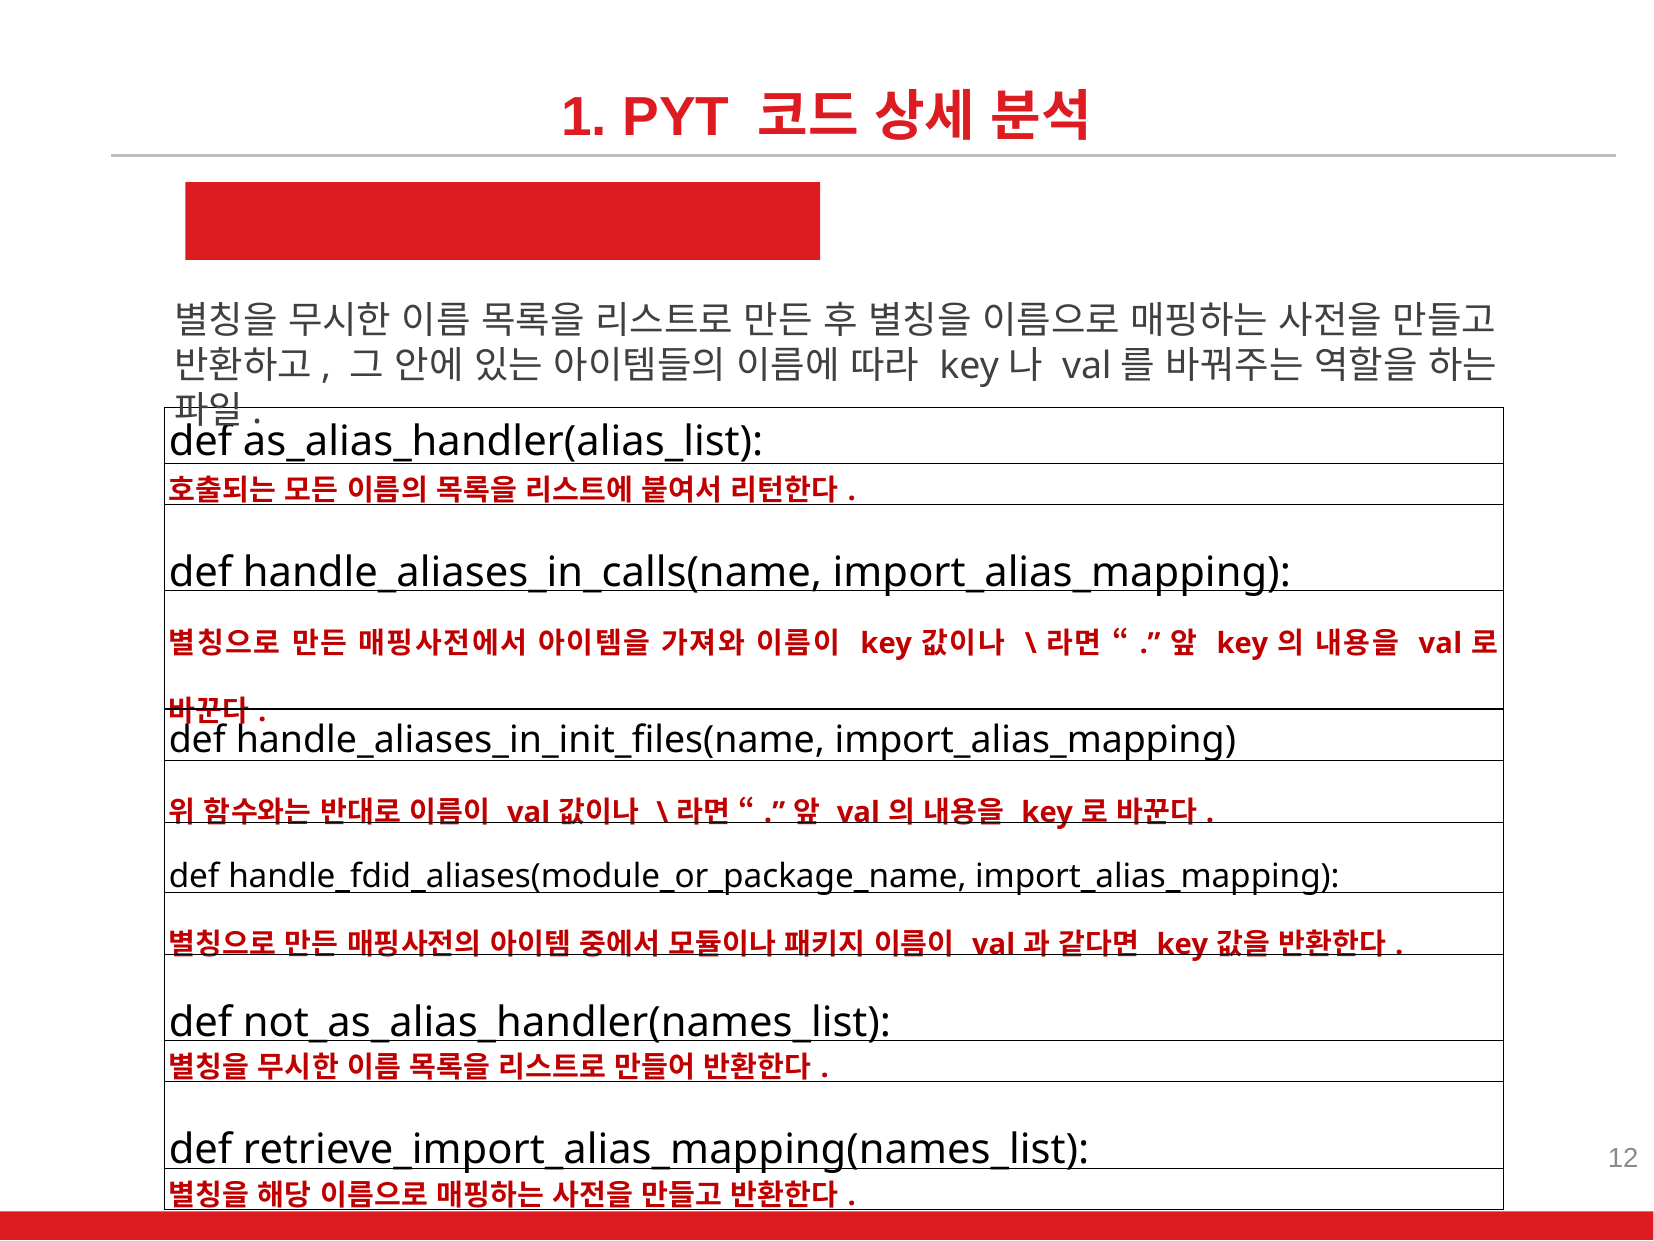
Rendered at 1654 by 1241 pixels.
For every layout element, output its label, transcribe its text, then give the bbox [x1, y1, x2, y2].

table_cell 호출되는 모든 이름의 목록을 리스트에 붙여서 리턴한다. [165, 464, 1503, 504]
table_cell 별칭으로 만든 매핑사전에서 아이템을 가져와 이름이 key값이나 \라면 “.”앞 key의 내용을 val로 바꾼다. [165, 591, 1503, 708]
table_cell 별칭을 무시한 이름 목록을 리스트로 만들어 반환한다. [165, 1041, 1503, 1081]
text_box 1. PYT 코드 상세 분석 [546, 73, 1107, 154]
table_cell 위 함수와는 반대로 이름이 val값이나 \라면 “.”앞 val의 내용을 key로 바꾼다. [165, 761, 1503, 822]
table_cell def handle_aliases_in_calls(name, import_alias_mapping): [165, 505, 1503, 590]
table_cell 별칭을 해당 이름으로 매핑하는 사전을 만들고 반환한다. [165, 1169, 1503, 1209]
table_cell def handle_aliases_in_init_files(name, import_alias_mapping) [165, 710, 1503, 760]
text_box alias_helper.py [184, 181, 821, 261]
table_header def as_alias_handler(alias_list): [165, 439, 1503, 463]
text_box 12 [1504, 1122, 1654, 1189]
table_cell def handle_fdid_aliases(module_or_package_name, import_alias_mapping): [165, 823, 1503, 892]
table_cell def retrieve_import_alias_mapping(names_list): [165, 1082, 1503, 1168]
table_cell 별칭으로 만든 매핑사전의 아이템 중에서 모듈이나 패키지 이름이 val과 같다면 key값을 반환한다. [165, 893, 1503, 954]
text_box 별칭을 무시한 이름 목록을 리스트로 만든 후 별칭을 이름으로 매핑하는 사전을 만들고 반환하고, 그 안에 있는 아이템들의 이름에 따라 key나 val를 바꿔주는 역할을 하는 파일. [159, 288, 1545, 439]
table_cell def not_as_alias_handler(names_list): [165, 955, 1503, 1040]
